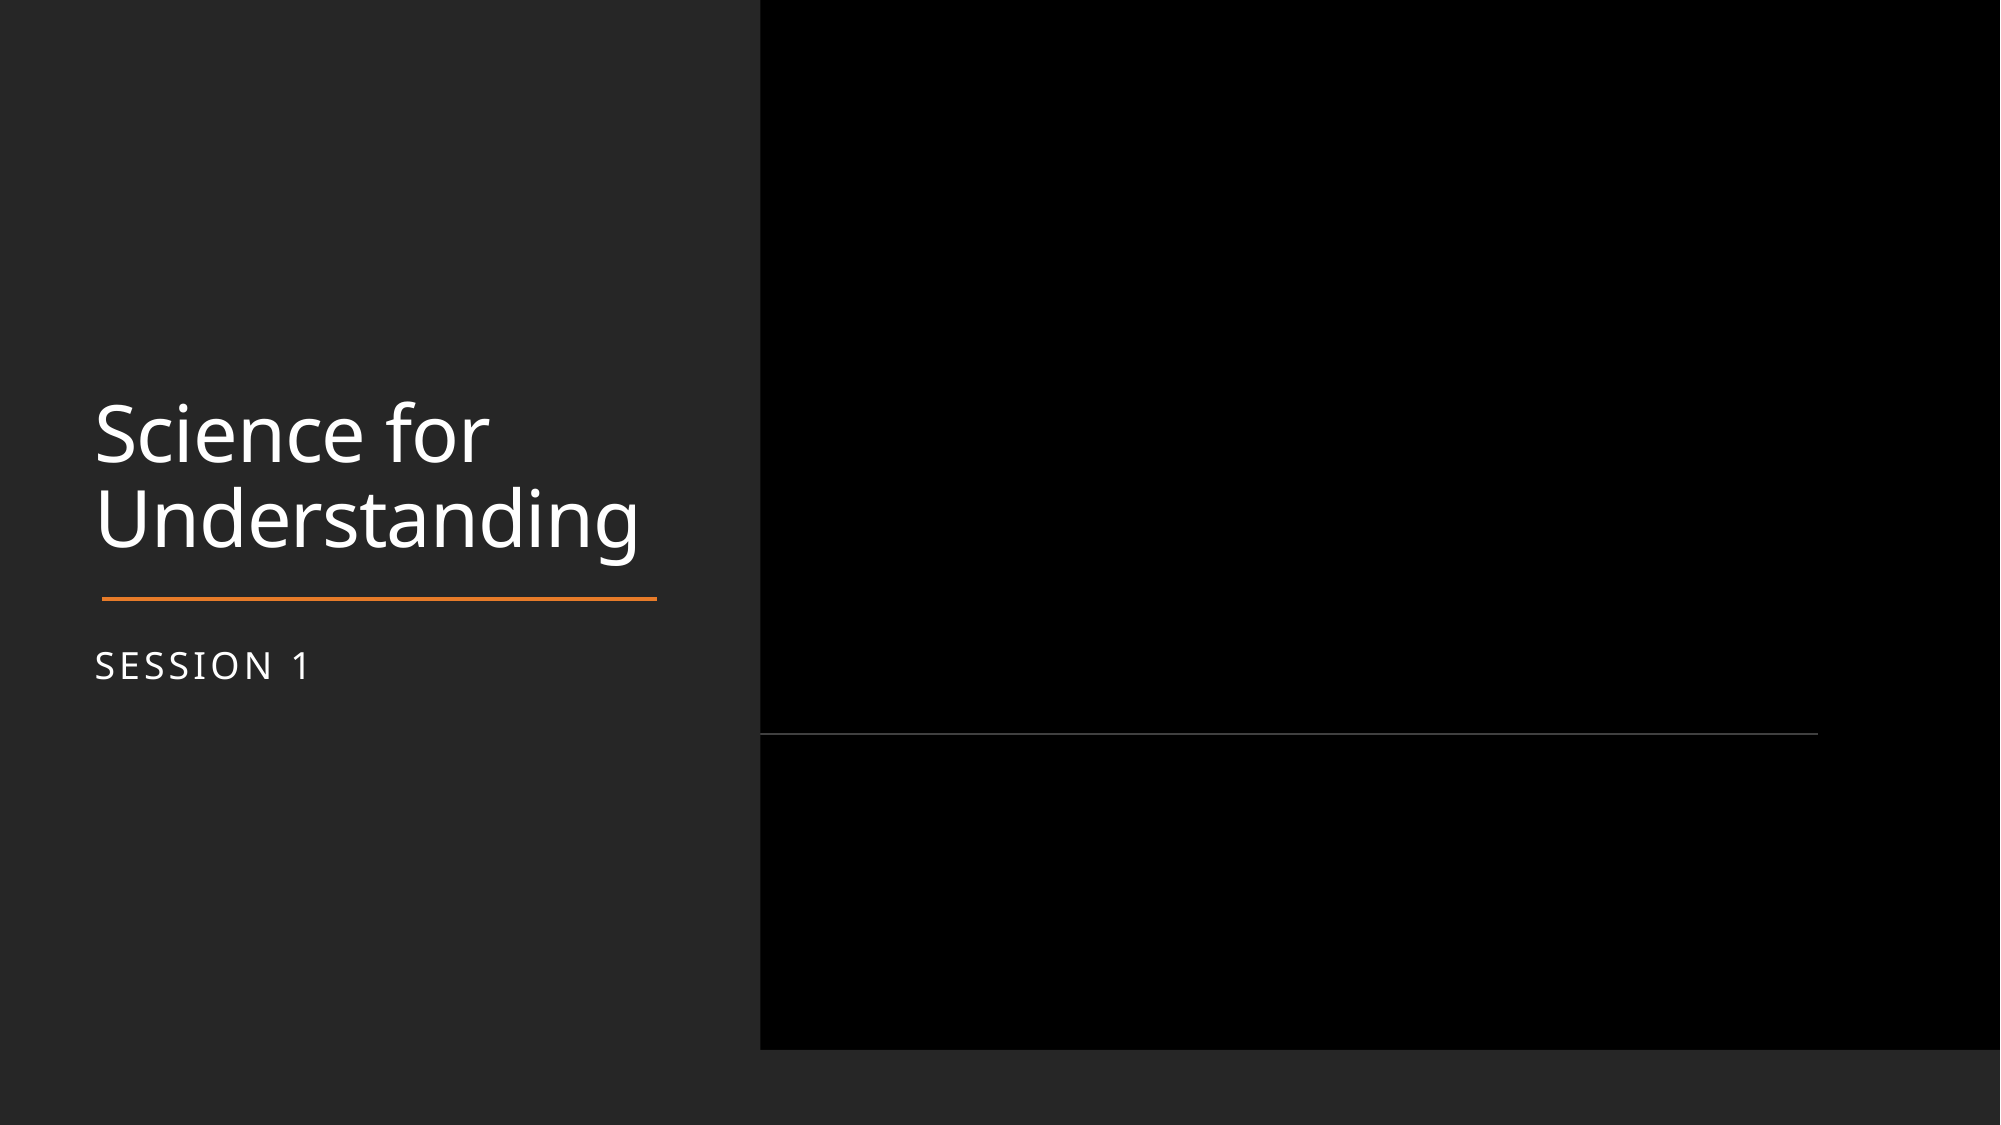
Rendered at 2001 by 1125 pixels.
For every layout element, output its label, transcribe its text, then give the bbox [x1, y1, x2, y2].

title Science for Understanding [79, 104, 680, 573]
subtitle Session 1 [79, 625, 680, 1011]
text_box [0, 0, 758, 1125]
picture [759, 0, 2000, 1125]
